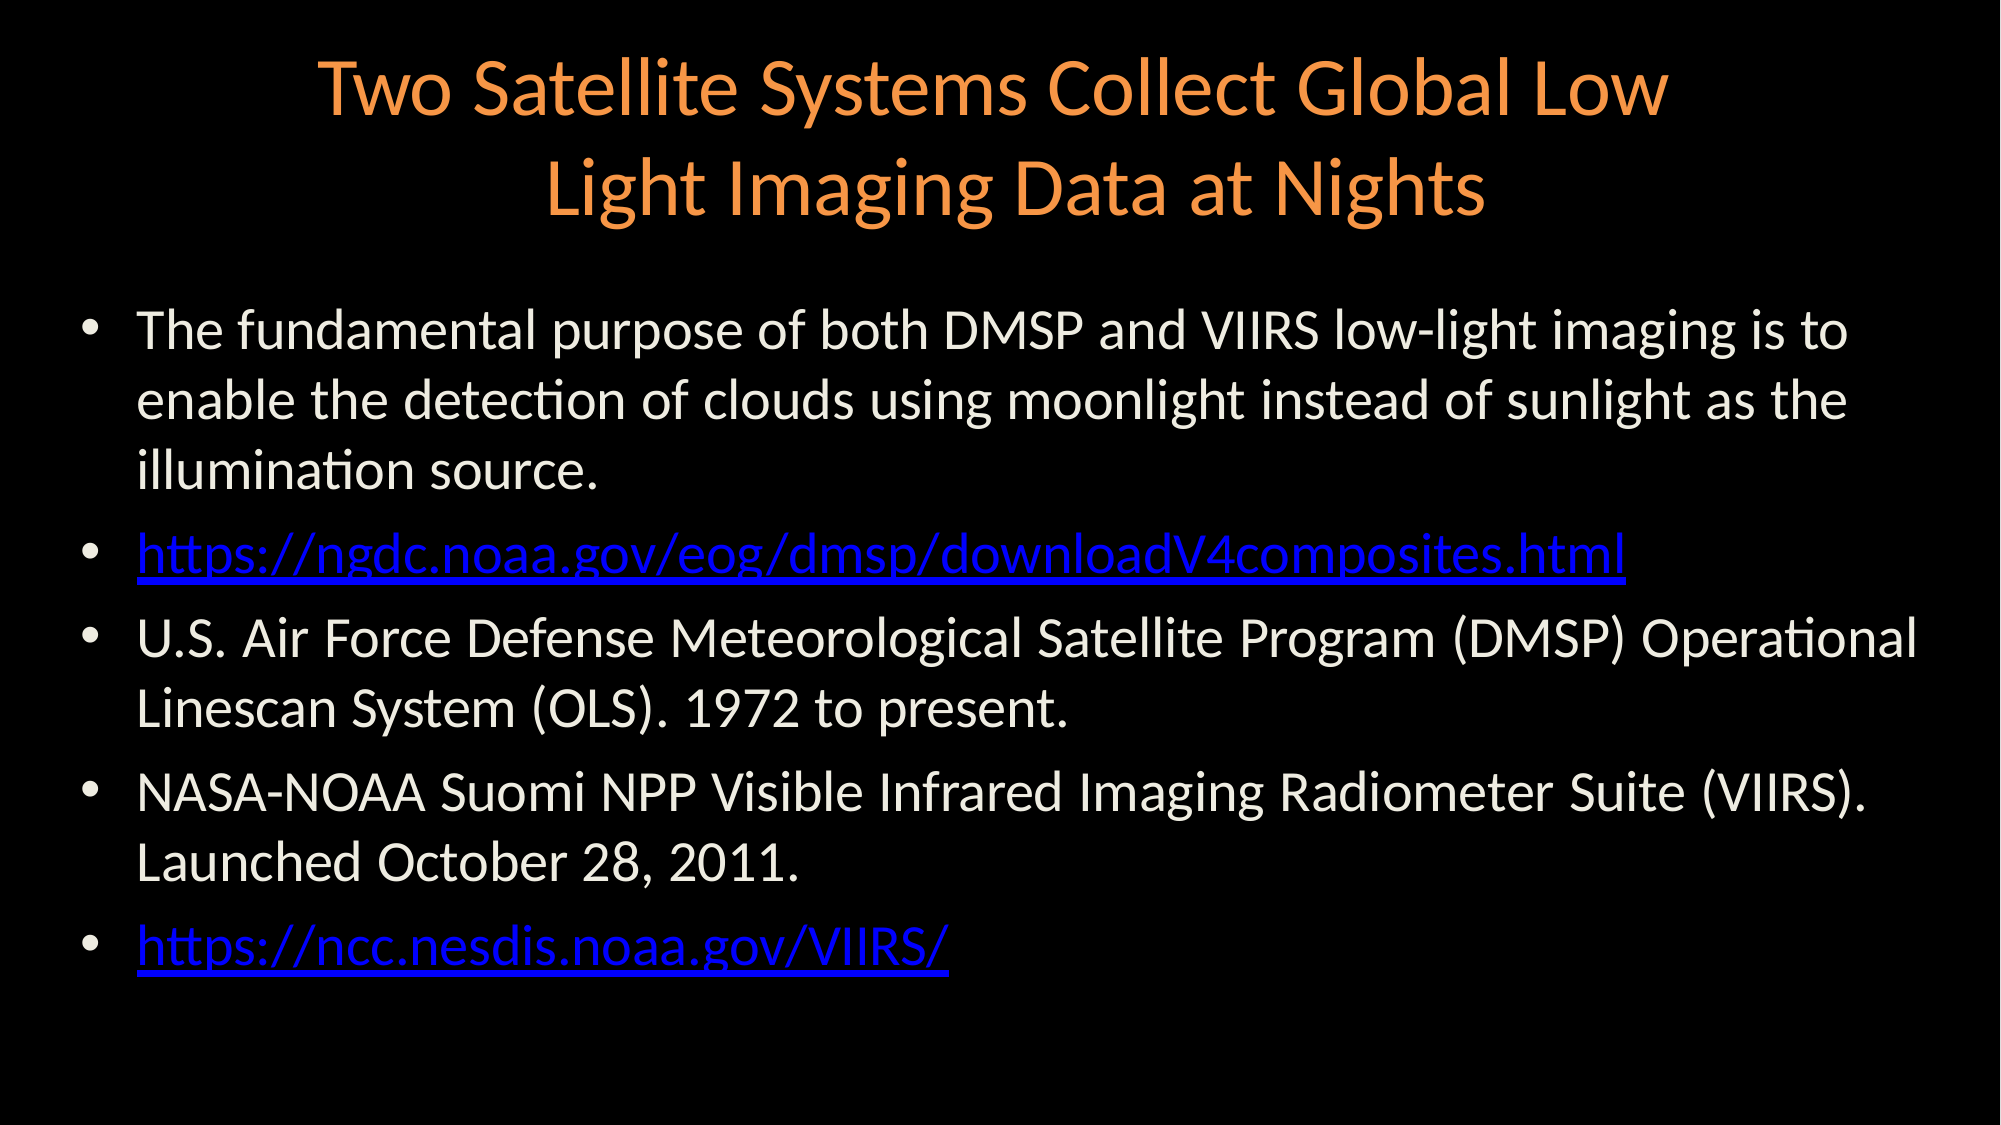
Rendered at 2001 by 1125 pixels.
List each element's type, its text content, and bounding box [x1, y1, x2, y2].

text_box The fundamental purpose of both DMSP and VIIRS low-light imaging is to enable the detection of clouds using moonlight instead of sunlight as the illumination source. https://ngdc.noaa.gov/eog/dmsp/downloadV4composites.html U.S. Air Force Defense Meteorological Satellite Program (DMSP) Operational Linescan System (OLS). 1972 to present. NASA-NOAA Suomi NPP Visible Infrared Imaging Radiometer Suite (VIIRS). Launched October 28, 2011. https://ncc.nesdis.noaa.gov/VIIRS/ [78, 289, 1934, 978]
title Two Satellite Systems Collect Global Low Light Imaging Data at Nights [315, 30, 1685, 233]
